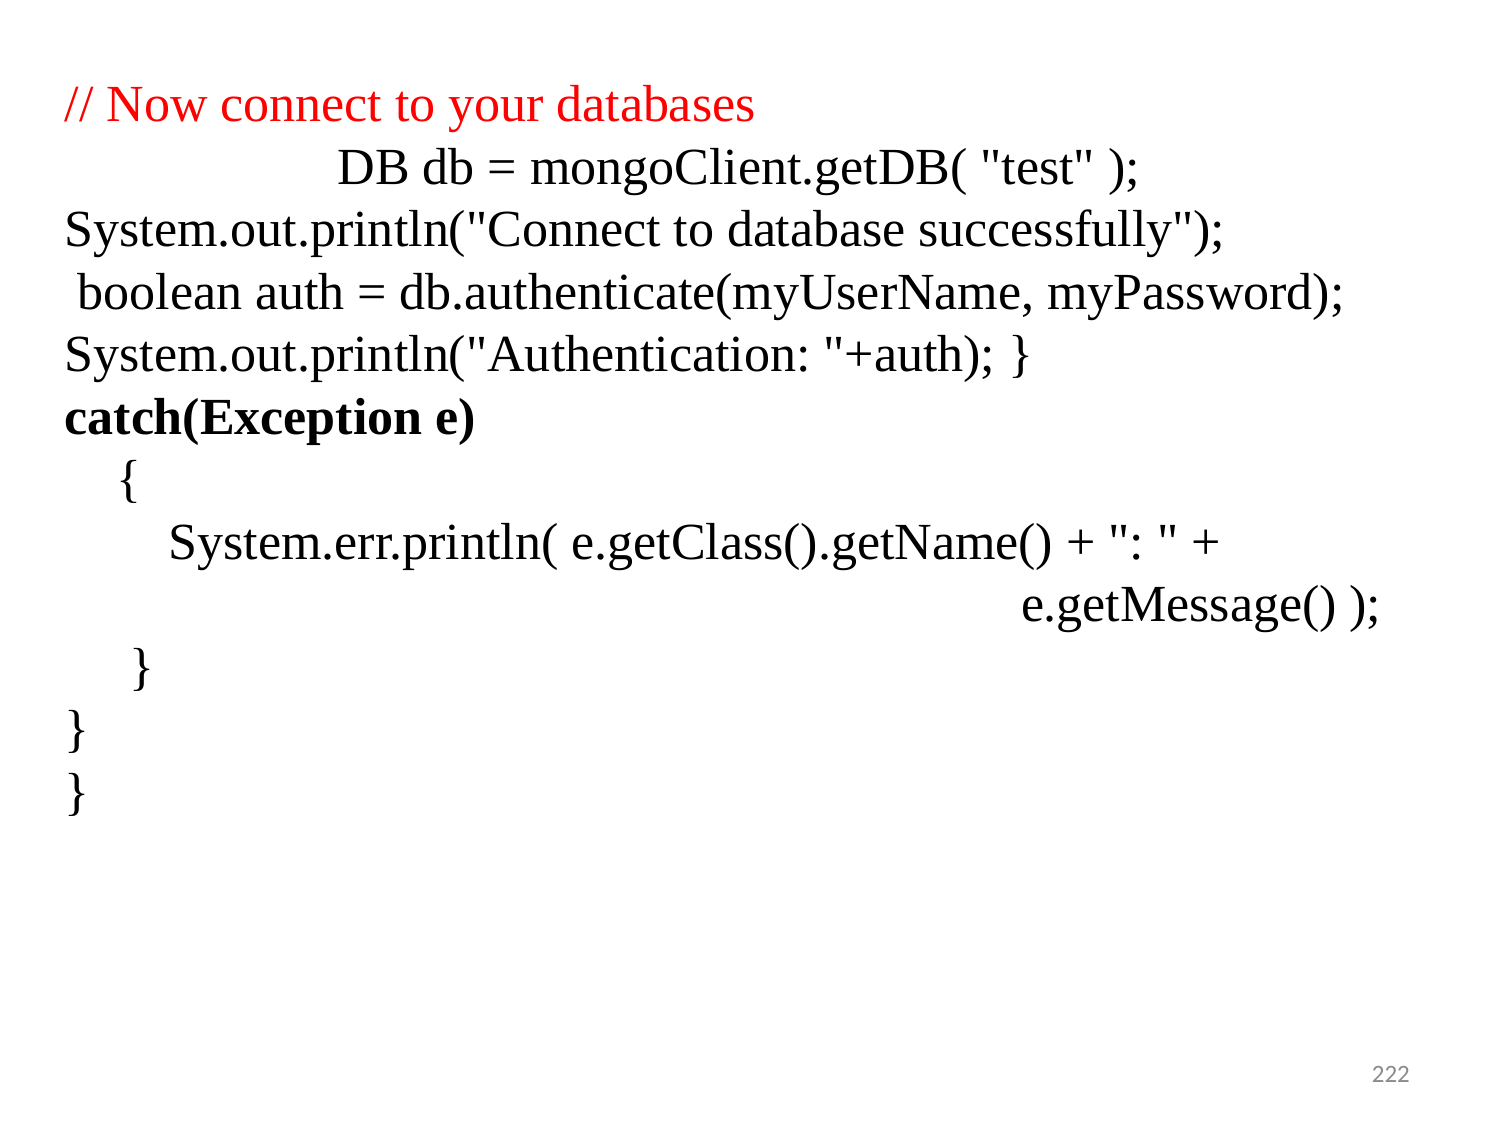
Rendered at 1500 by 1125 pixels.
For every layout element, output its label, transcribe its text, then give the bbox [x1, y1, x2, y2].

text_box // Now connect to your databases DB db = mongoClient.getDB( "test" ); System.out.println("Connect to database successfully"); boolean auth = db.authenticate(myUserName, myPassword); System.out.println("Authentication: "+auth); } catch(Exception e) { System.err.println( e.getClass().getName() + ": " + e.getMessage() ); } } } [49, 62, 1450, 1063]
text_box 222 [1074, 1042, 1425, 1103]
